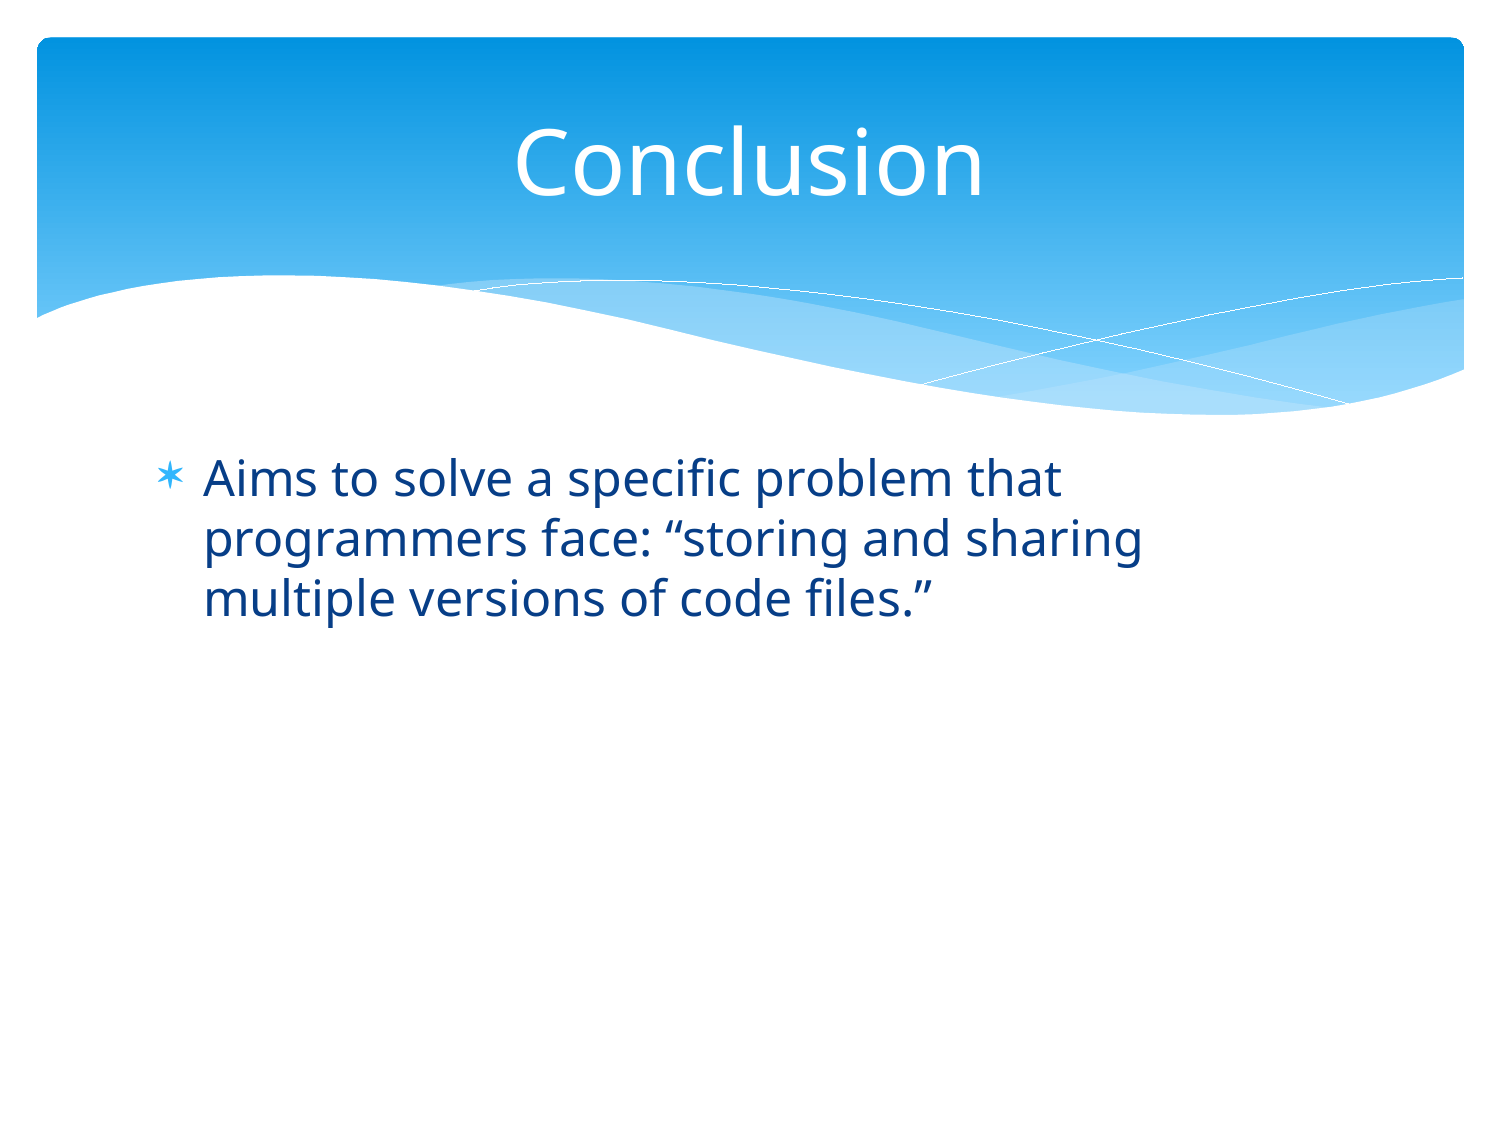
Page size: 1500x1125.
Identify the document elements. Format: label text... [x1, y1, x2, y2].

title Conclusion [75, 55, 1425, 261]
list Aims to solve a specific problem that programmers face: “storing and sharing multiple versions of code files.” [143, 438, 1359, 1005]
